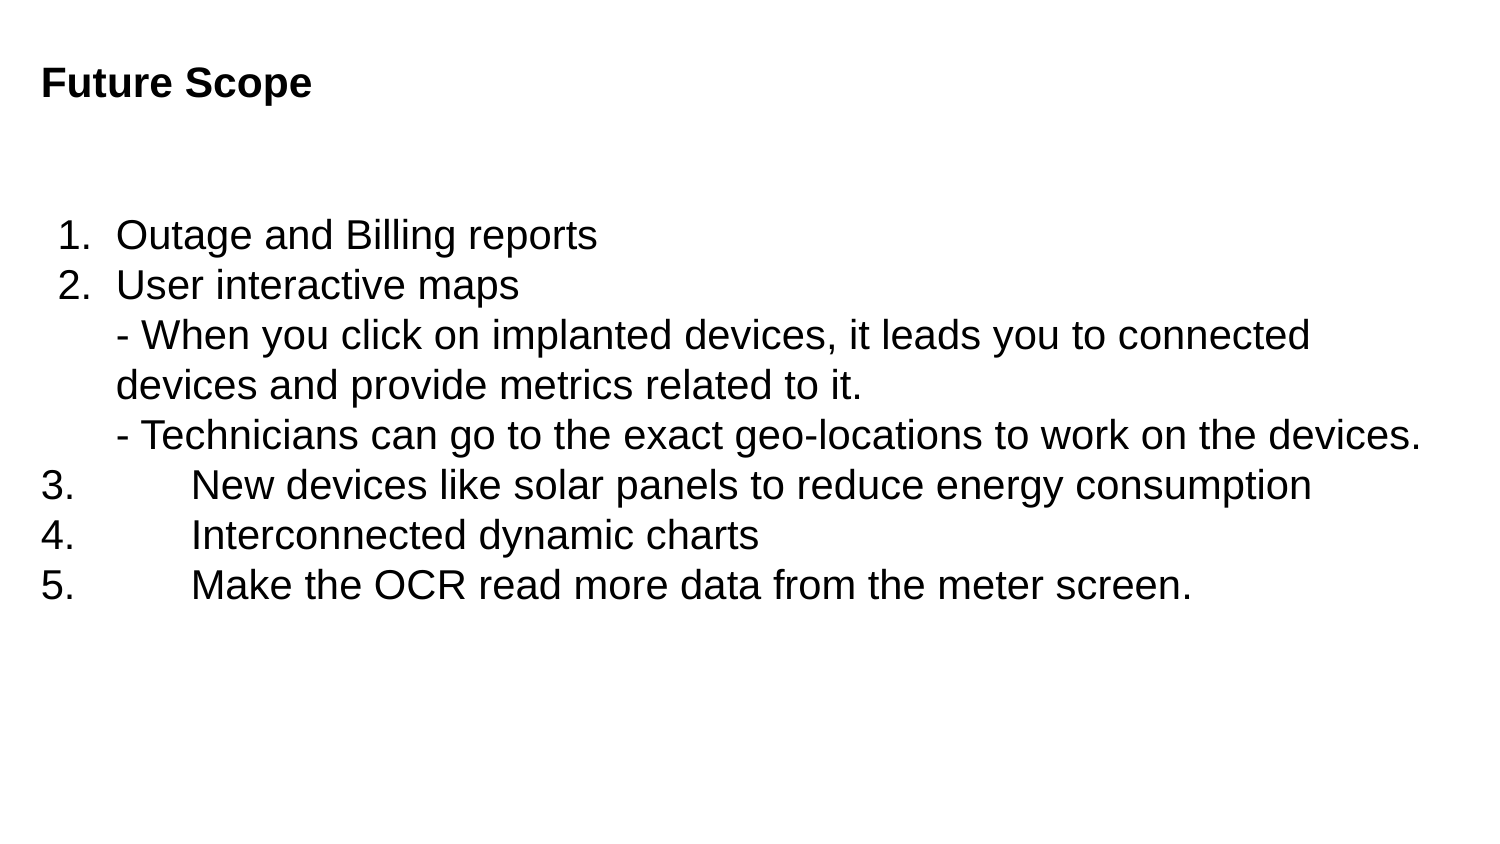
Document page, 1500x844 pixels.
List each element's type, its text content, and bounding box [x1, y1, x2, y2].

text_box Outage and Billing reports User interactive maps - When you click on implanted devices, it leads you to connected devices and provide metrics related to it. - Technicians can go to the exact geo-locations to work on the devices. 3. New devices like solar panels to reduce energy consumption 4. Interconnected dynamic charts 5. Make the OCR read more data from the meter screen. [25, 192, 1451, 723]
title Future Scope [25, 16, 468, 122]
